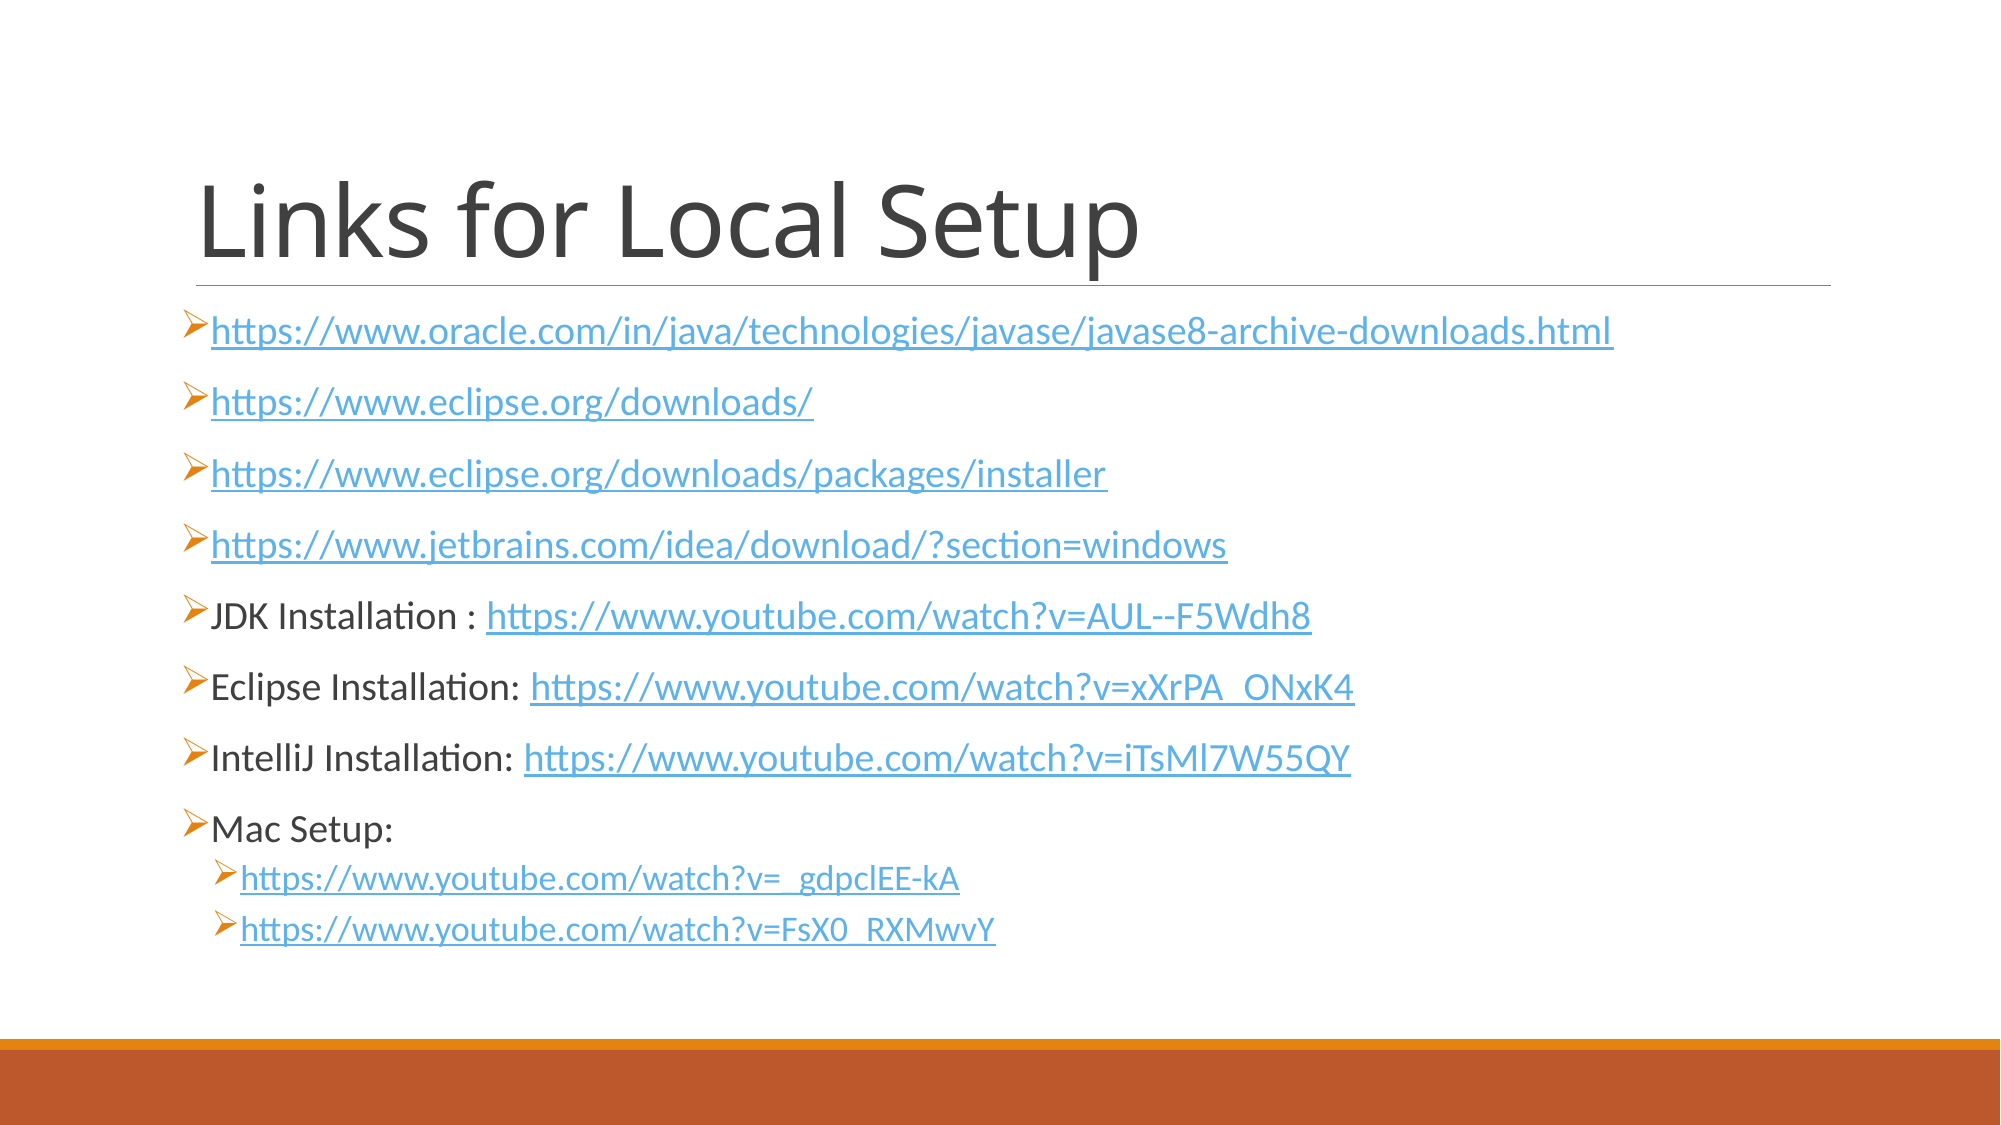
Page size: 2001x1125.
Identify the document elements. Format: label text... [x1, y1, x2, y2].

title Links for Local Setup [180, 47, 1830, 285]
list https://www.oracle.com/in/java/technologies/javase/javase8-archive-downloads.html https://www.eclipse.org/downloads/ https://www.eclipse.org/downloads/packages/installer https://www.jetbrains.com/idea/download/?section=windows JDK Installation : https://www.youtube.com/watch?v=AUL--F5Wdh8 Eclipse Installation: https://www.youtube.com/watch?v=xXrPA_ONxK4 IntelliJ Installation: https://www.youtube.com/watch?v=iTsMl7W55QY Mac Setup: https://www.youtube.com/watch?v=_gdpclEE-kA https://www.youtube.com/watch?v=FsX0_RXMwvY [180, 302, 1830, 963]
